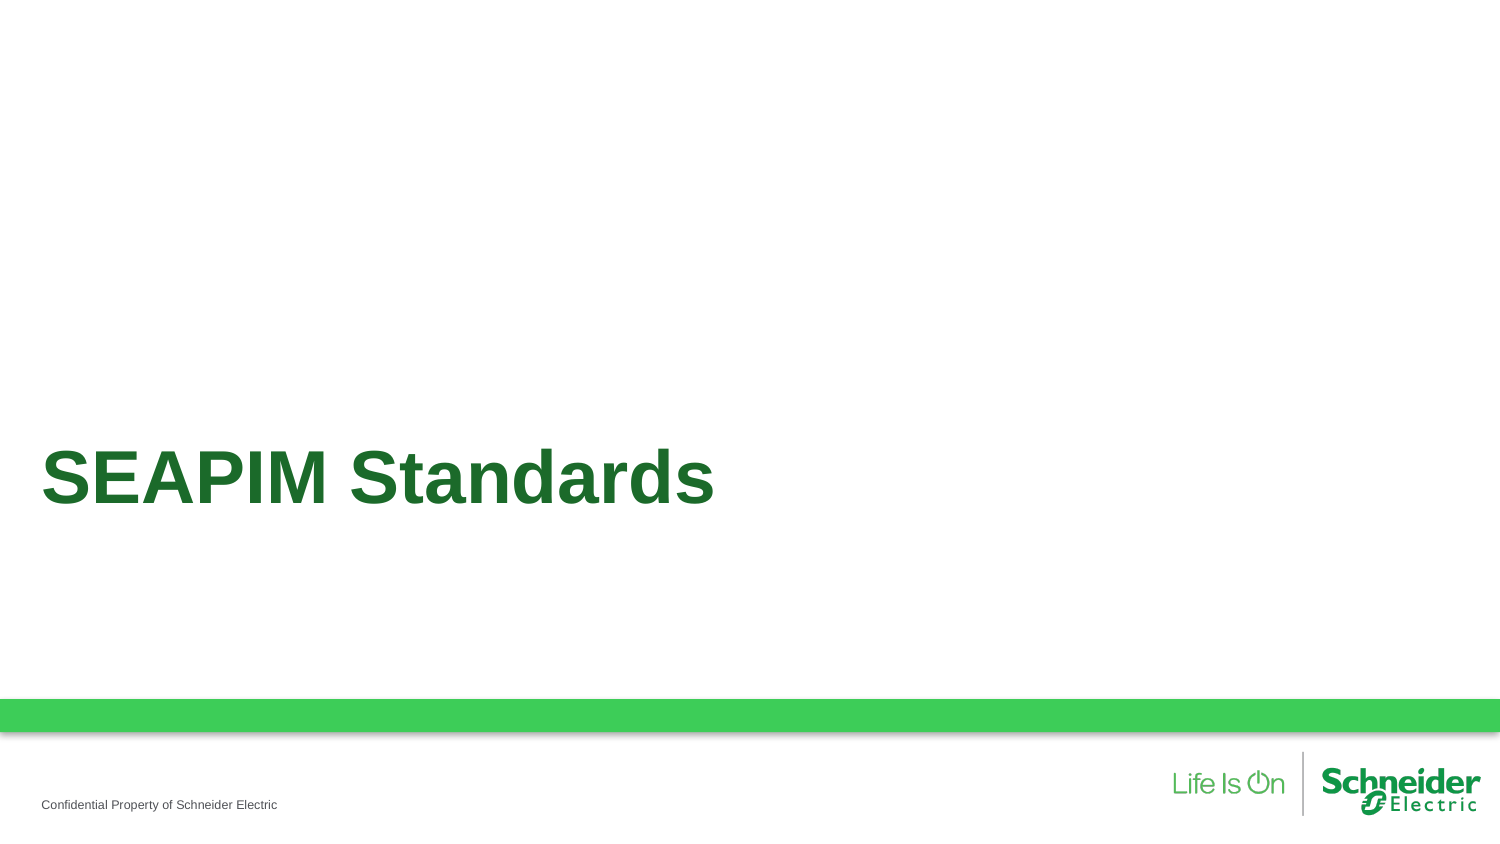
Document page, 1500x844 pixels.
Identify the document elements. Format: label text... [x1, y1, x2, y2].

footer Confidential Property of Schneider Electric [41, 796, 289, 812]
picture [1159, 737, 1495, 830]
title SEAPIM Standards [41, 428, 1465, 519]
